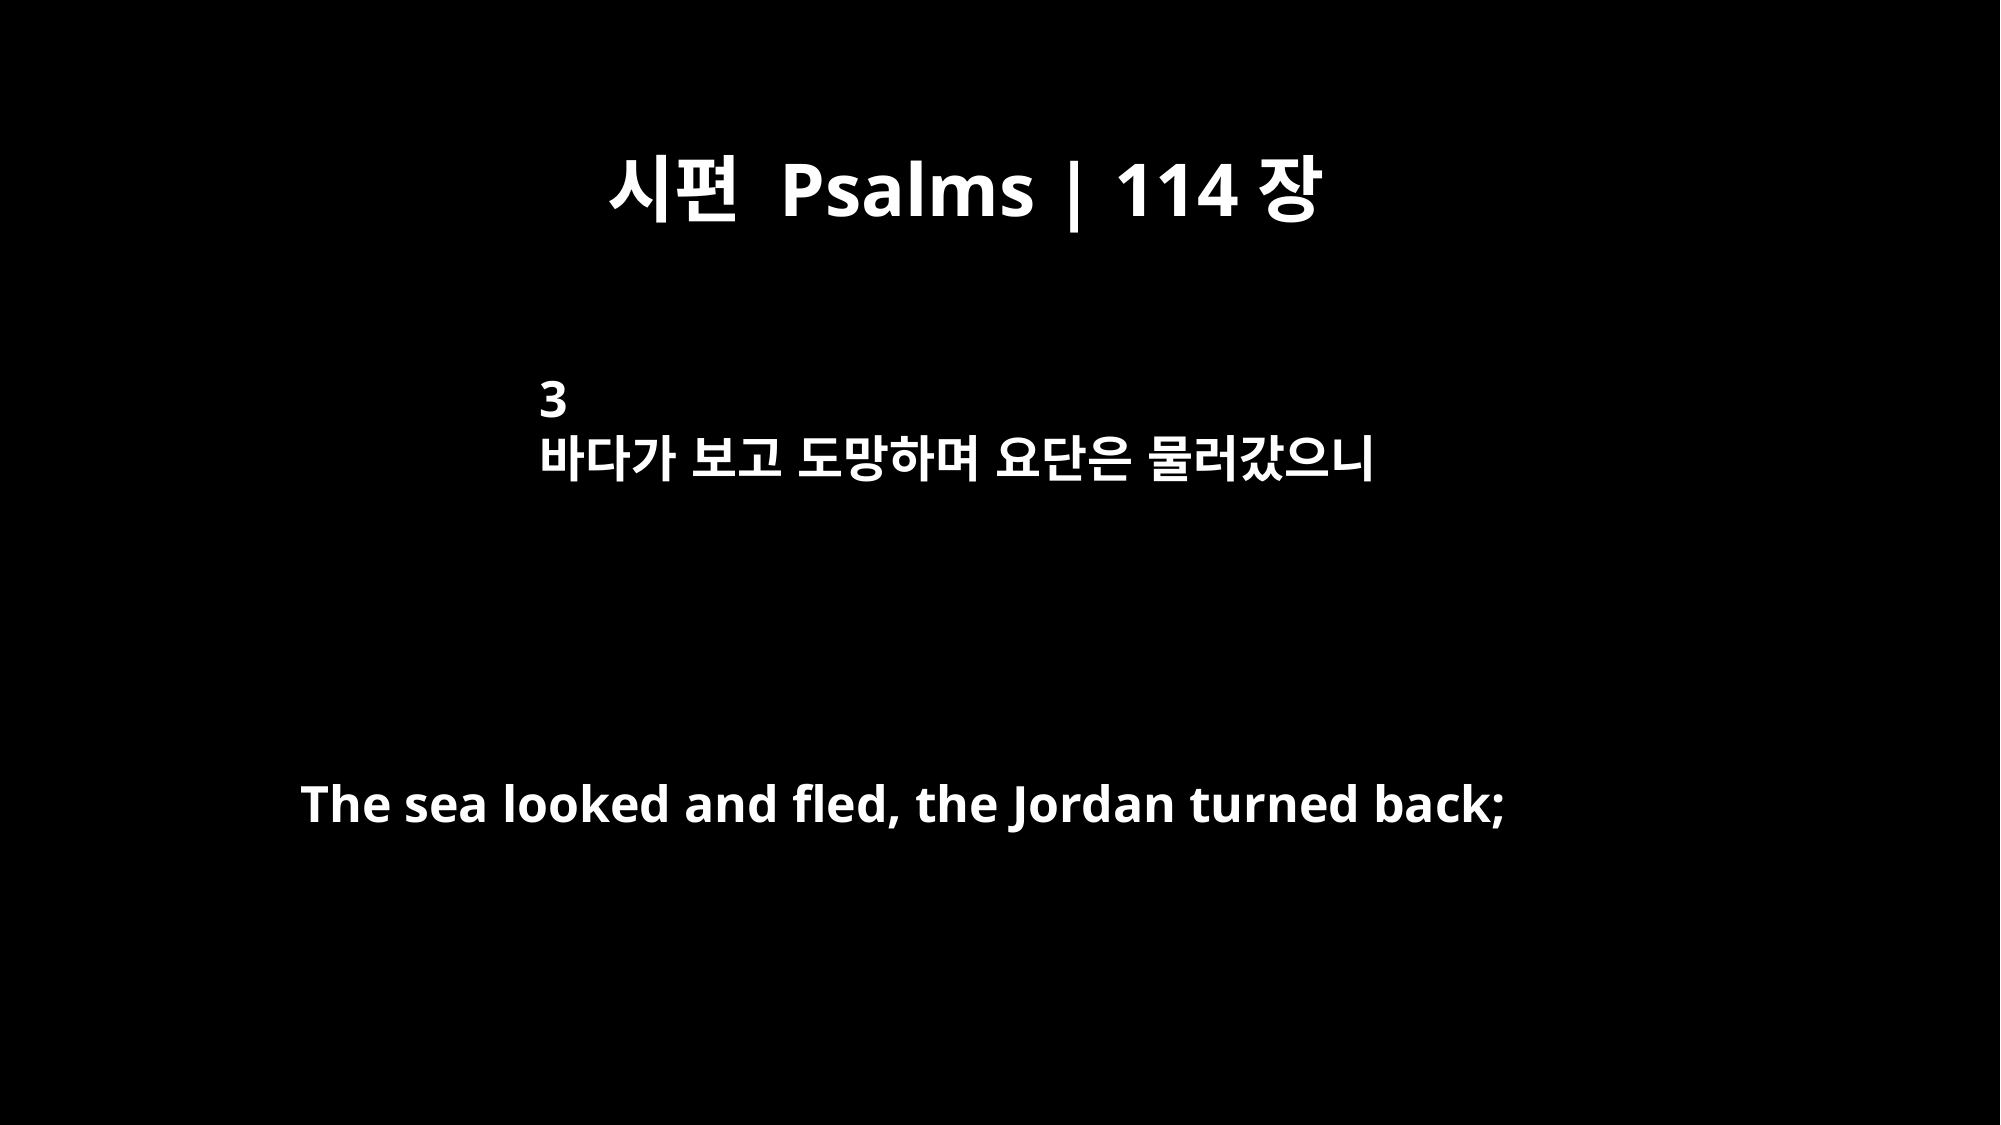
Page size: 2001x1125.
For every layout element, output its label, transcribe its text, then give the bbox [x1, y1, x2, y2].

text_box 3 바다가 보고 도망하며 요단은 물러갔으니 [524, 359, 1393, 495]
text_box 시편 Psalms | 114장 [592, 136, 1340, 239]
text_box The sea looked and fled, the Jordan turned back; [285, 764, 1522, 840]
